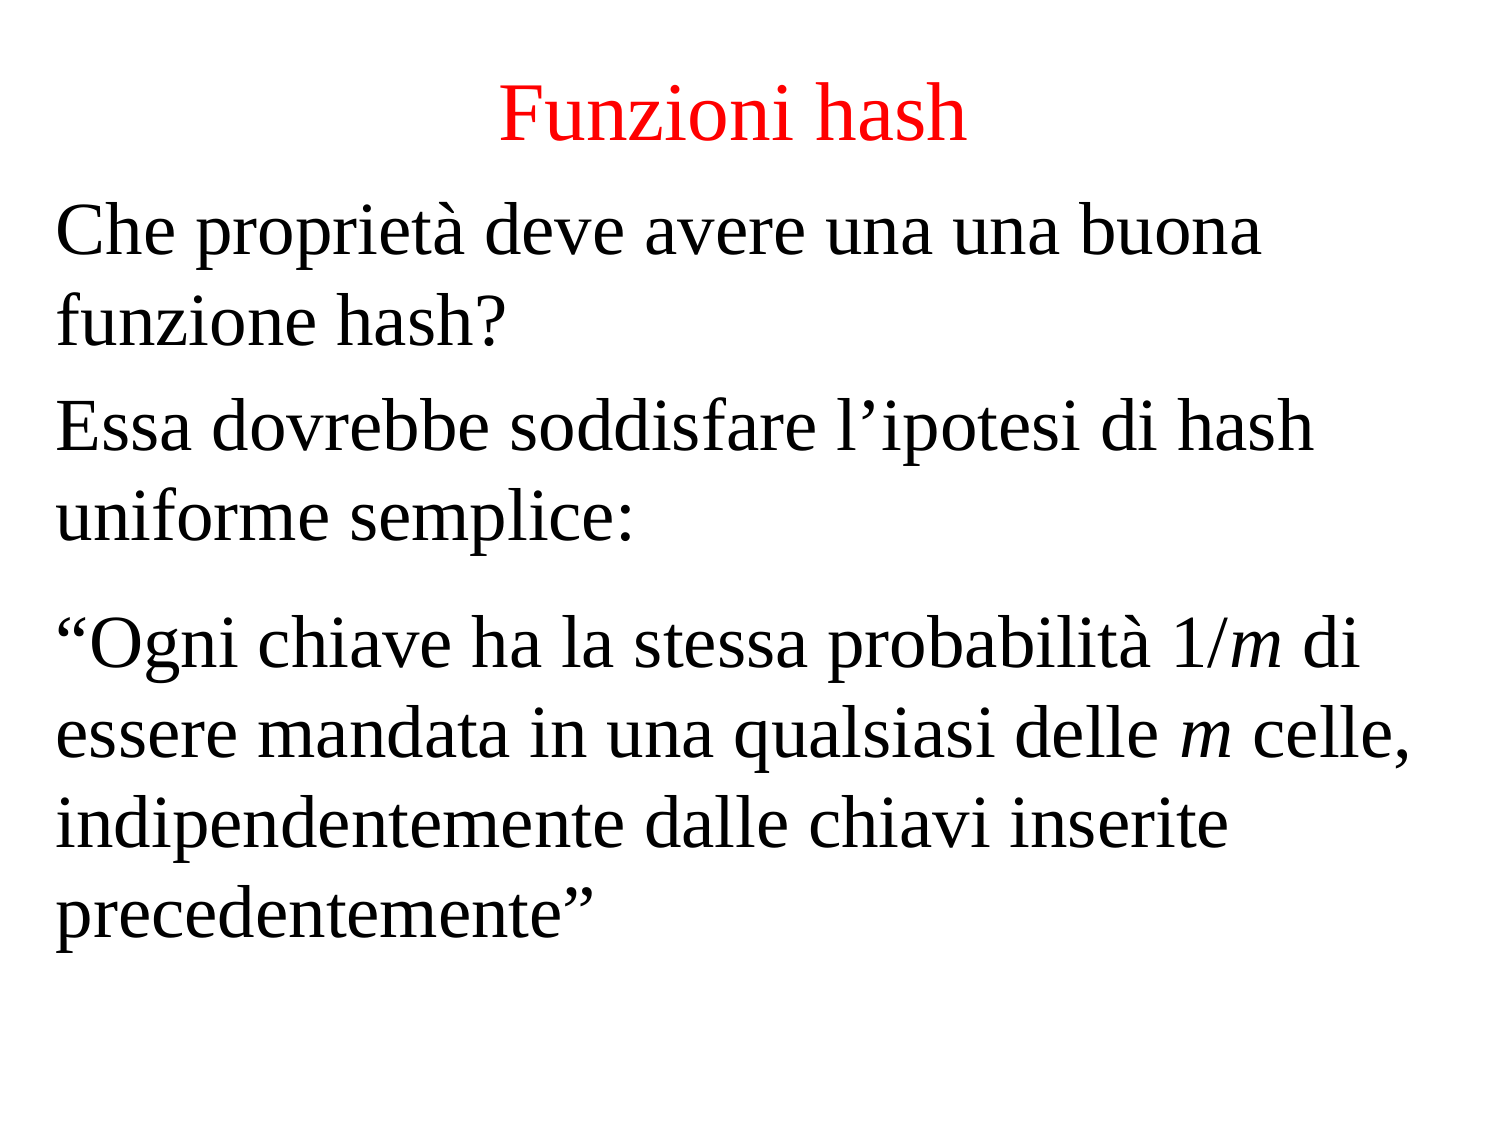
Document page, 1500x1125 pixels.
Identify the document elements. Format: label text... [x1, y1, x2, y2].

text_box Funzioni hash [62, 50, 1425, 165]
text_box Che proprietà deve avere una una buona funzione hash? [41, 172, 1459, 368]
text_box Essa dovrebbe soddisfare l’ipotesi di hash uniforme semplice: “Ogni chiave ha la stessa probabilità 1/m di essere mandata in una qualsiasi delle m celle, indipendentemente dalle chiavi inserite precedentemente” [41, 368, 1453, 960]
